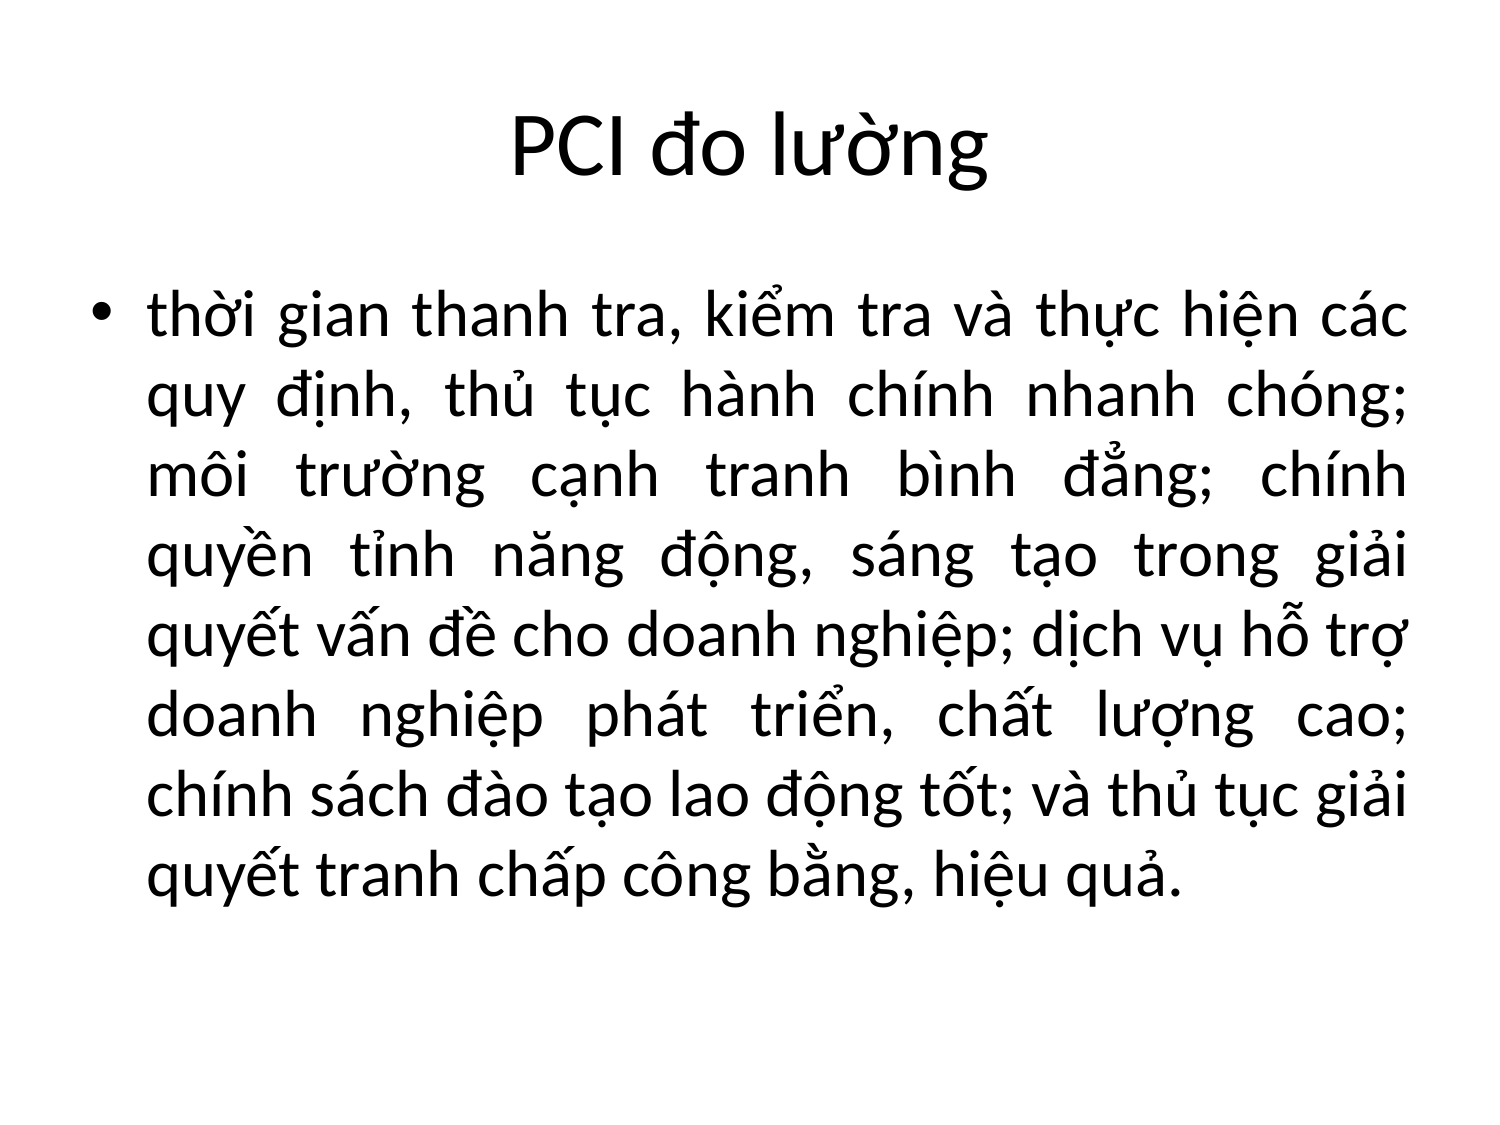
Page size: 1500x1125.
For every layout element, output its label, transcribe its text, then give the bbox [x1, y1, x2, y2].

list thời gian thanh tra, kiểm tra và thực hiện các quy định, thủ tục hành chính nhanh chóng; môi trường cạnh tranh bình đẳng; chính quyền tỉnh năng động, sáng tạo trong giải quyết vấn đề cho doanh nghiệp; dịch vụ hỗ trợ doanh nghiệp phát triển, chất lượng cao; chính sách đào tạo lao động tốt; và thủ tục giải quyết tranh chấp công bằng, hiệu quả. [75, 262, 1425, 1005]
title PCI đo lường [75, 45, 1425, 233]
